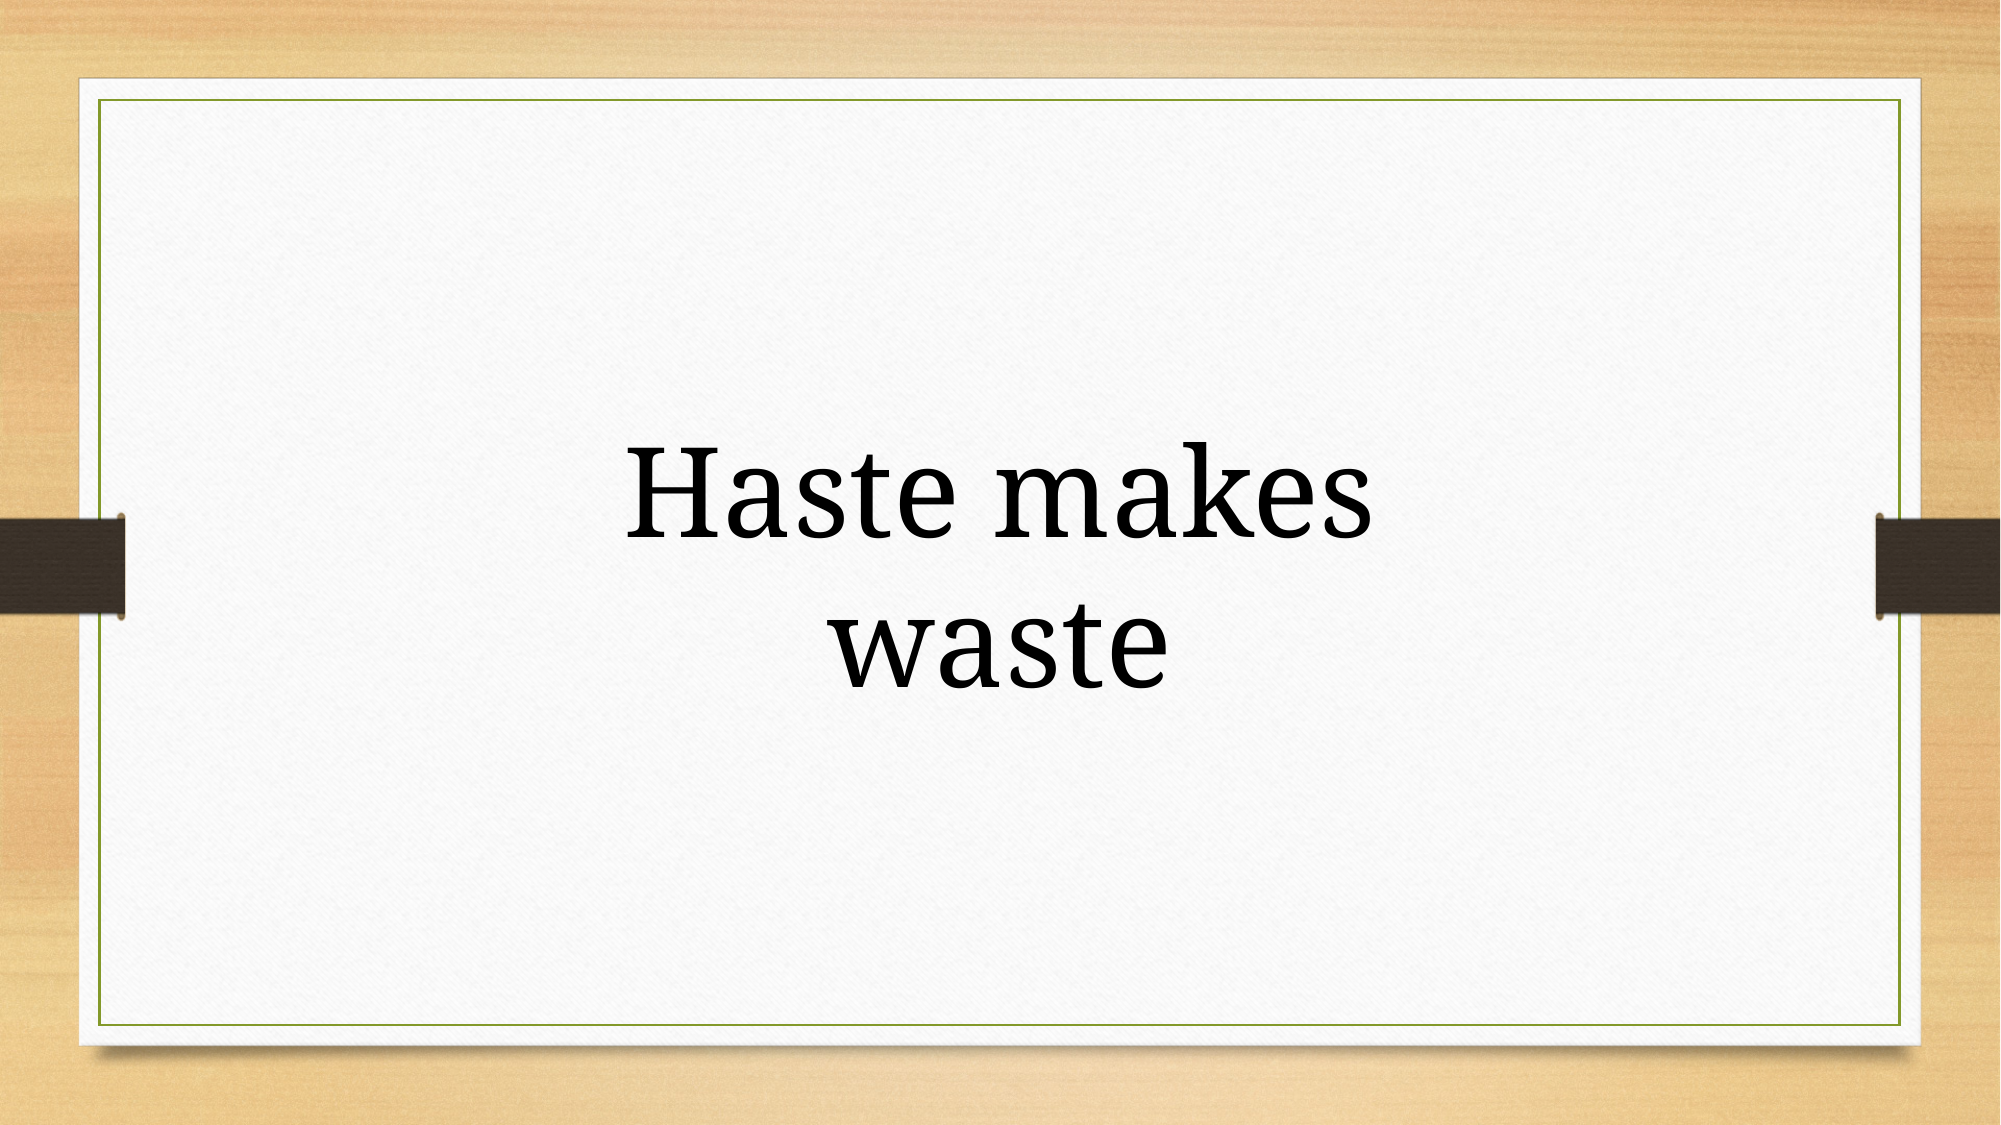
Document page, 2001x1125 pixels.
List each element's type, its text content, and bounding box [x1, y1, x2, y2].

text_box Haste makes waste [498, 405, 1502, 720]
picture [0, 0, 2001, 1125]
